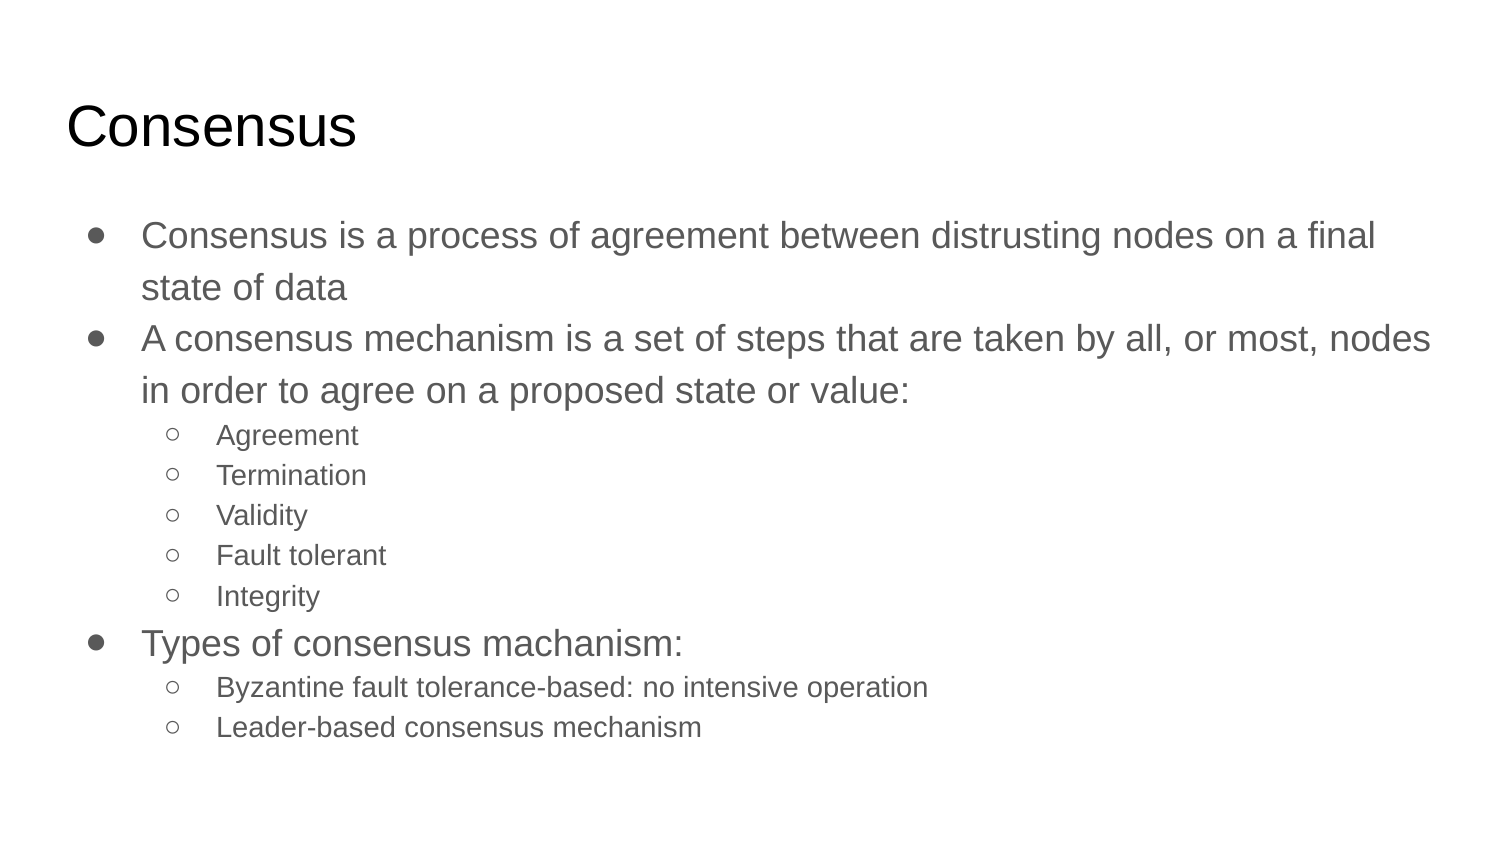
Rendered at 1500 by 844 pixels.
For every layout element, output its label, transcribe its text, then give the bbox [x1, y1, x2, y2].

title Consensus [51, 72, 1449, 167]
list Consensus is a process of agreement between distrusting nodes on a final state of data A consensus mechanism is a set of steps that are taken by all, or most, nodes in order to agree on a proposed state or value: Agreement Termination Validity Fault tolerant Integrity Types of consensus machanism: Byzantine fault tolerance-based: no intensive operation Leader-based consensus mechanism [51, 189, 1449, 750]
